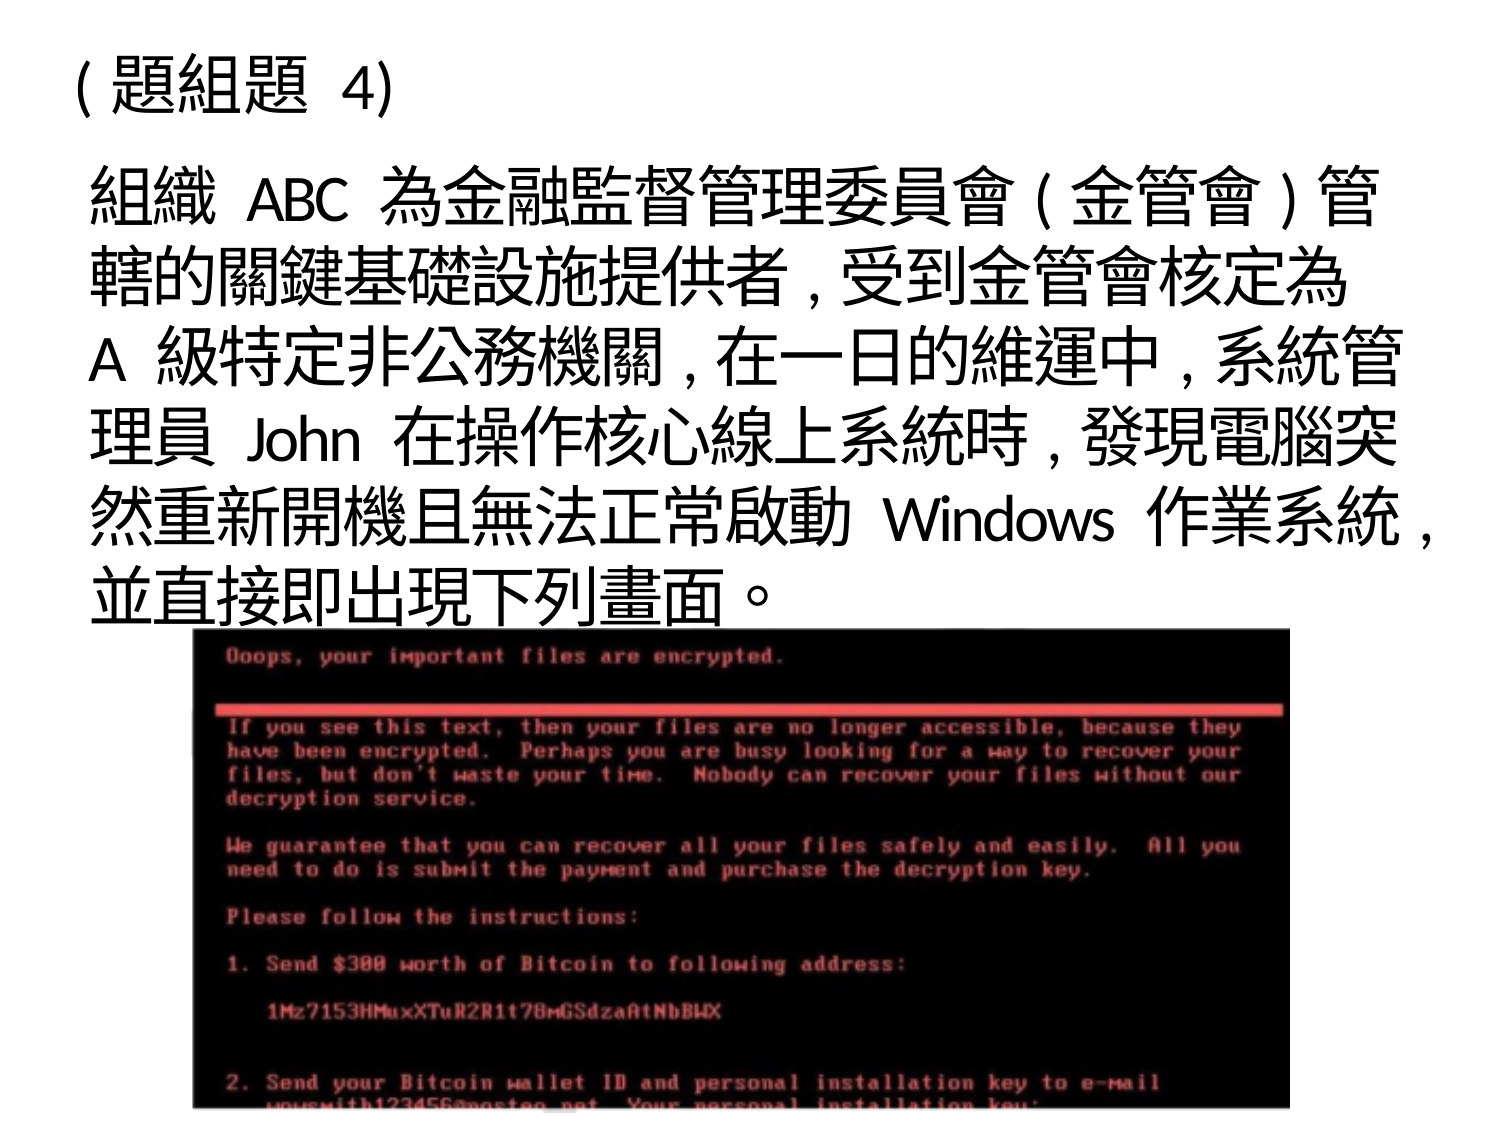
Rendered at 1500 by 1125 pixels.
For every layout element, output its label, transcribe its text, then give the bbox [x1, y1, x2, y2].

text_box (題組題 4) [59, 35, 411, 131]
picture [191, 628, 1290, 1113]
text_box 組織 ABC 為金融監督管理委員會(金管會)管轄的關鍵基礎設施提供者,受到金管會核定為 A 級特定非公務機關,在一日的維運中,系統管理員 John 在操作核心線上系統時,發現電腦突然重新開機且無法正常啟動 Windows 作業系統,並直接即出現下列畫面。 [73, 147, 1427, 643]
